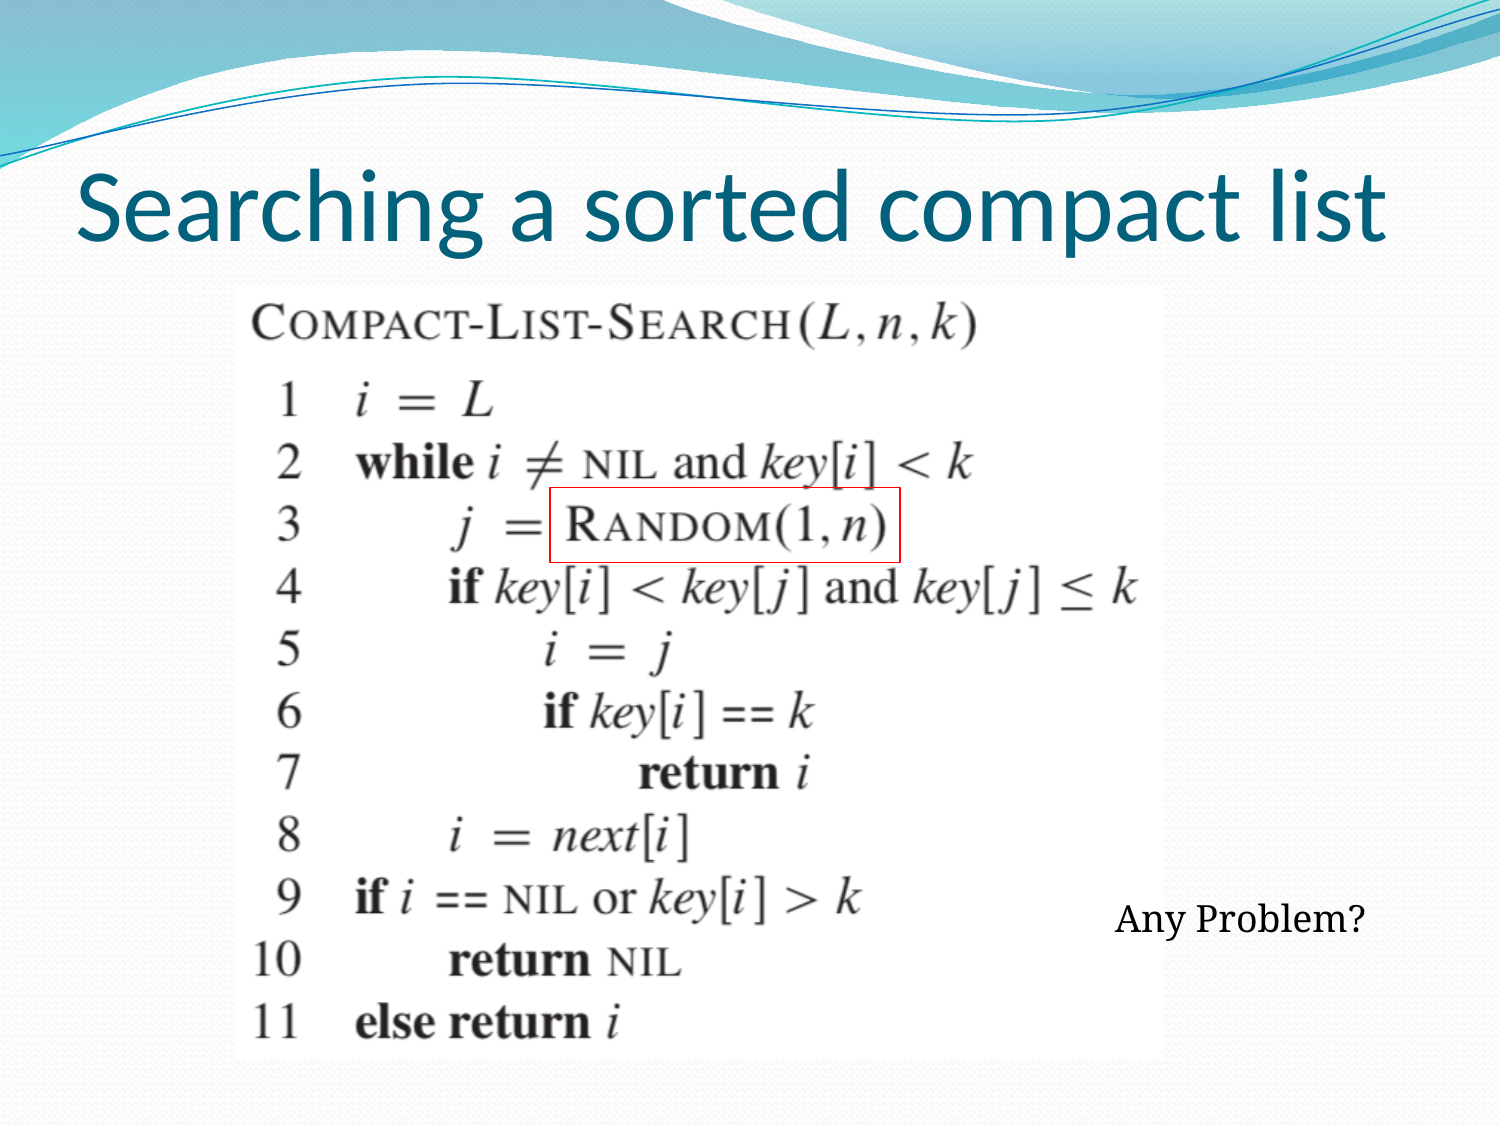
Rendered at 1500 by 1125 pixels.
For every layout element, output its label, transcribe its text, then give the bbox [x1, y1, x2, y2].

picture [237, 287, 1163, 1059]
text_box Any Problem? [1171, 887, 1438, 948]
title Searching a sorted compact list [75, 75, 1425, 263]
